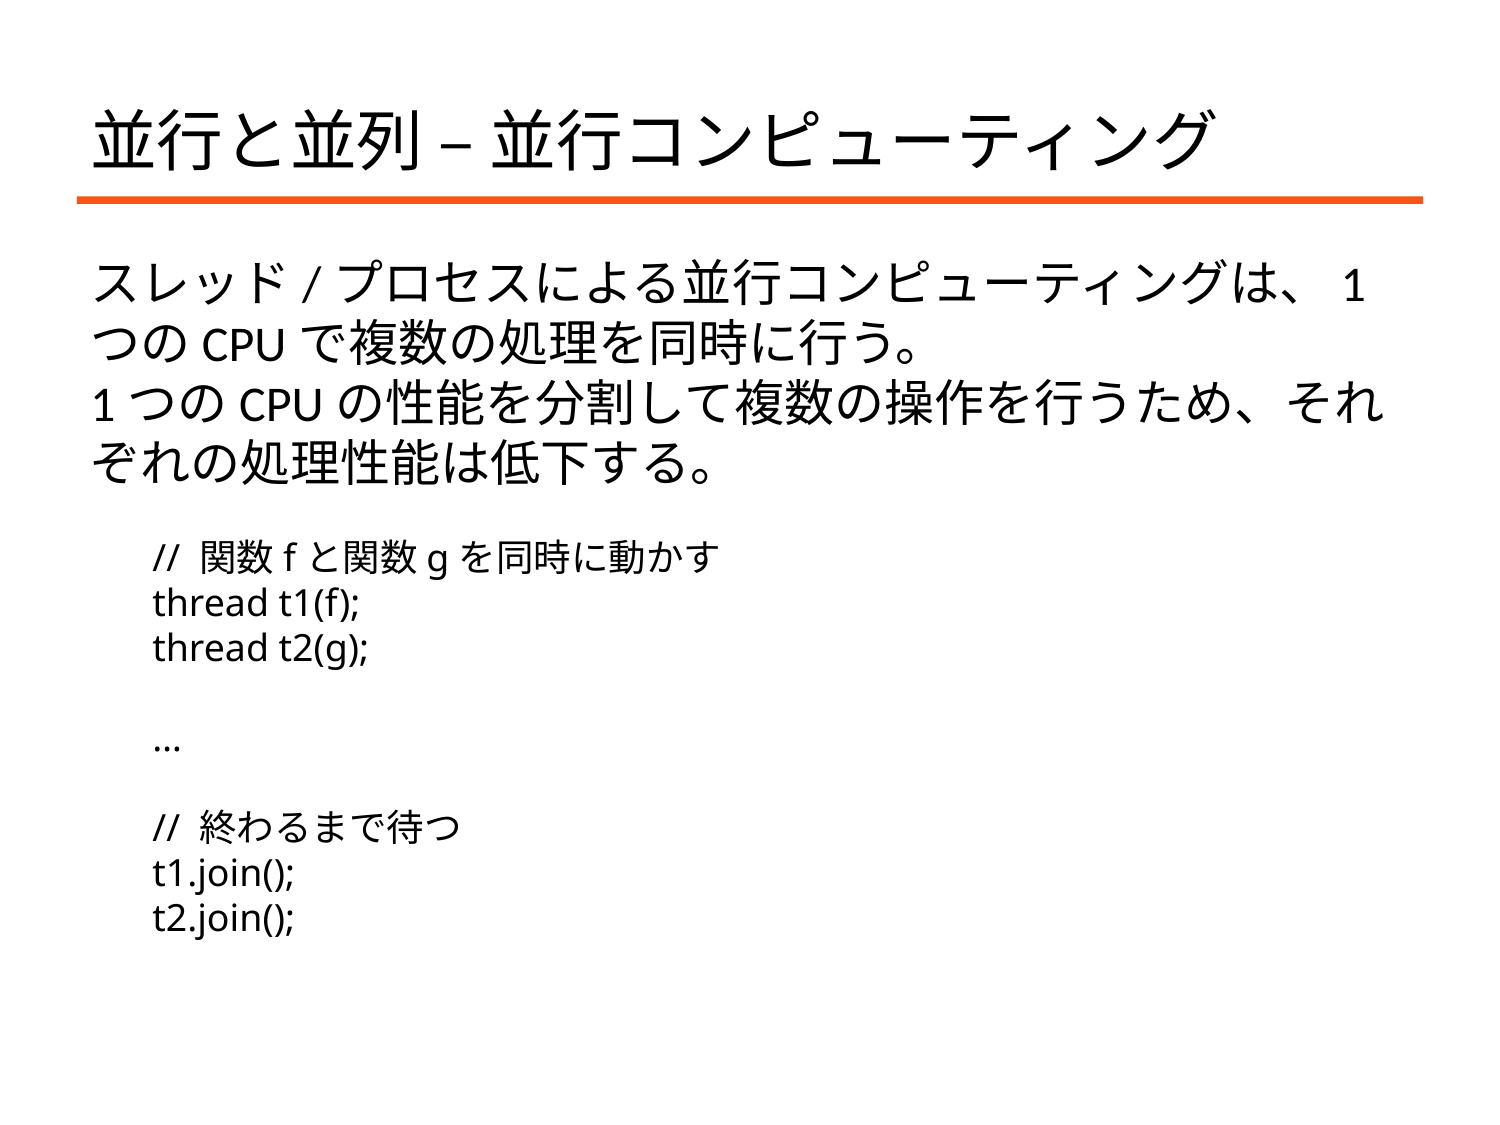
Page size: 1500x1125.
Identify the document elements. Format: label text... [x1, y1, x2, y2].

text_box // 関数fと関数gを同時に動かす thread t1(f); thread t2(g); … // 終わるまで待つ t1.join(); t2.join(); [137, 527, 736, 947]
title 並行と並列 – 並行コンピューティング [74, 44, 1426, 233]
list スレッド/プロセスによる並行コンピューティングは、1つのCPUで複数の処理を同時に行う。 1つのCPUの性能を分割して複数の操作を行うため、それぞれの処理性能は低下する。 [74, 243, 1426, 521]
